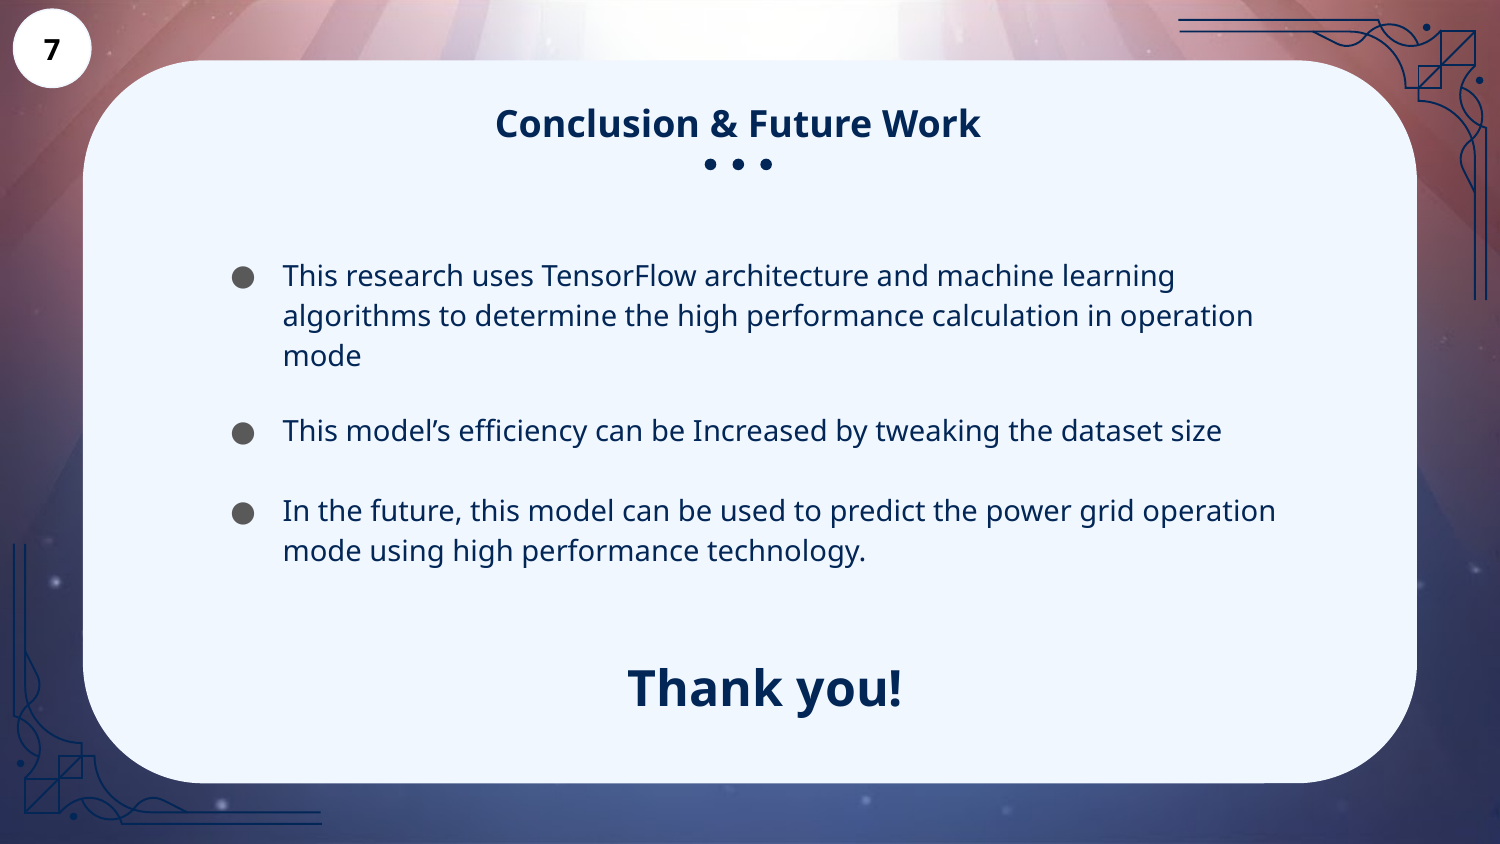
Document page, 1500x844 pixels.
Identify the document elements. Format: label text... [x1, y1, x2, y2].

text_box 7 [13, 9, 91, 88]
title Conclusion & Future Work [177, 84, 1300, 272]
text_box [704, 158, 773, 171]
picture [0, 0, 1500, 844]
subtitle This research uses TensorFlow architecture and machine learning algorithms to determine the high performance calculation in operation mode This model’s efficiency can be Increased by tweaking the dataset size In the future, this model can be used to predict the power grid operation mode using high performance technology. [192, 236, 1335, 646]
subtitle Thank you! [537, 632, 1500, 844]
